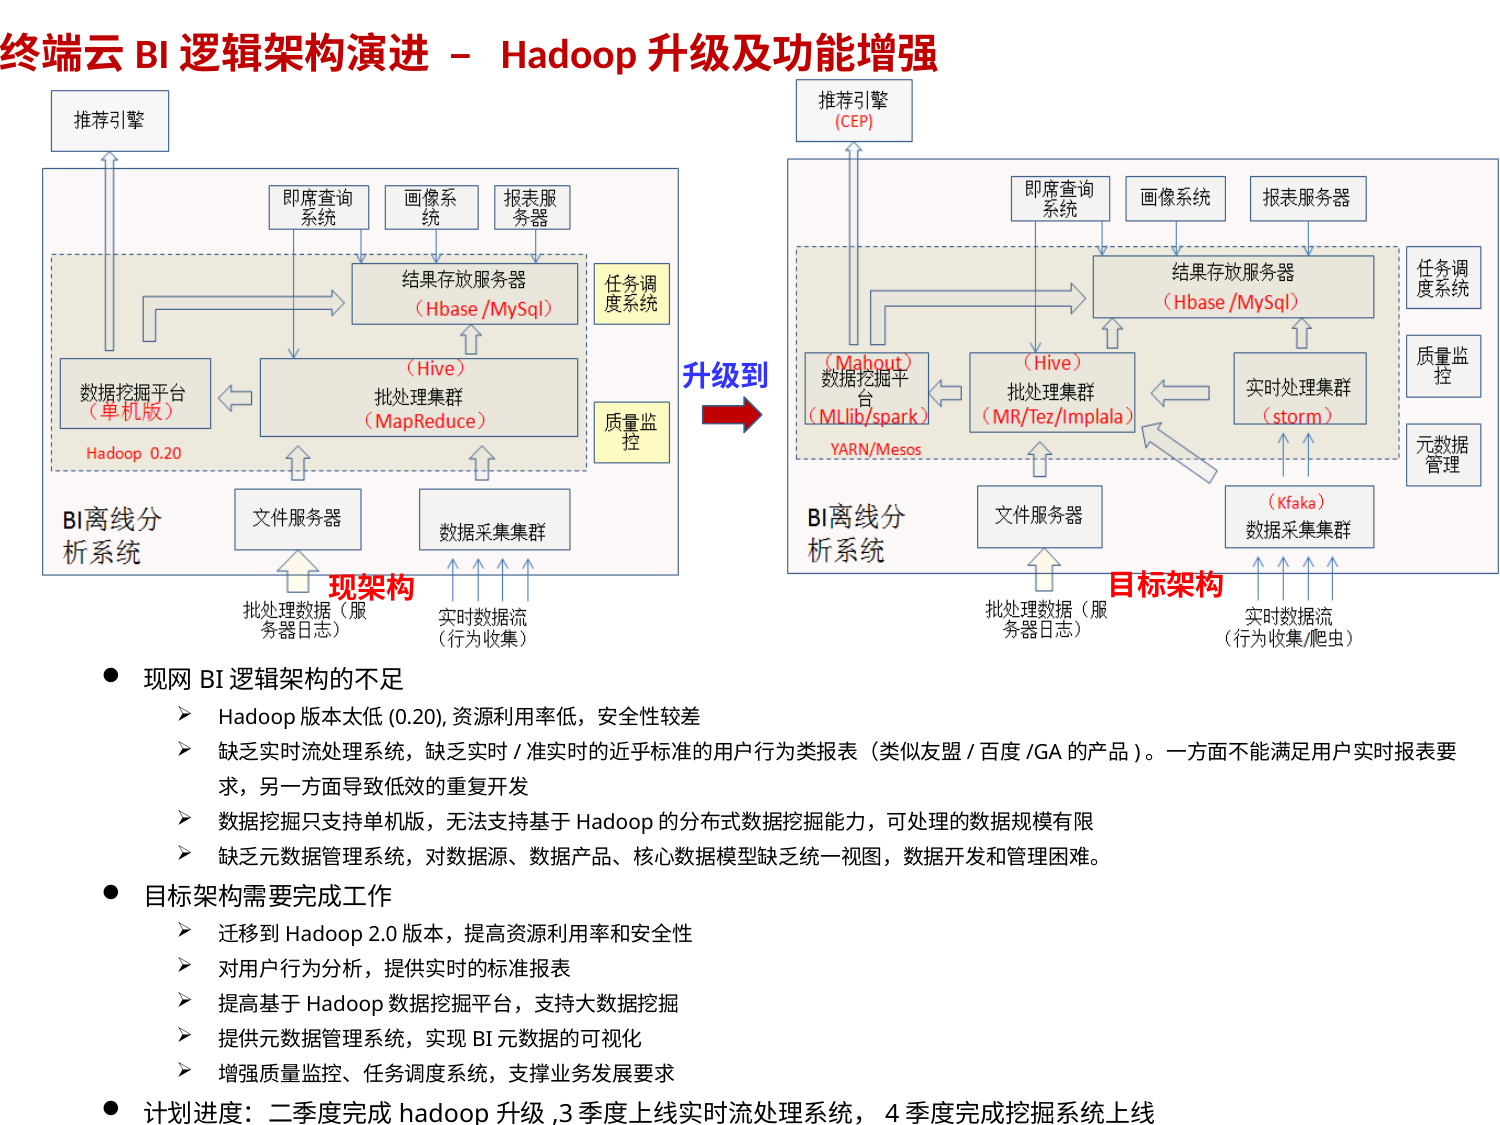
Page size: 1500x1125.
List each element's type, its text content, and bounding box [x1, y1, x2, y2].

text_box 升级到 [685, 349, 780, 400]
text_box [700, 400, 764, 435]
text_box 终端云BI逻辑架构演进 – Hadoop升级及功能增强 [0, 19, 955, 84]
text_box 现网BI逻辑架构的不足 Hadoop版本太低(0.20),资源利用率低，安全性较差 缺乏实时流处理系统，缺乏实时/准实时的近乎标准的用户行为类报表（类似友盟/百度/GA的产品)。一方面不能满足用户实时报表要求，另一方面导致低效的重复开发 数据挖掘只支持单机版，无法支持基于Hadoop的分布式数据挖掘能力，可处理的数据规模有限 缺乏元数据管理系统，对数据源、数据产品、核心数据模型缺乏统一视图，数据开发和管理困难。 目标架构需要完成工作 迁移到Hadoop 2.0版本，提高资源利用率和安全性 对用户行为分析，提供实时的标准报表 提高基于Hadoop数据挖掘平台，支持大数据挖掘 提供元数据管理系统，实现BI元数据的可视化 增强质量监控、任务调度系统，支撑业务发展要求 计划进度：二季度完成hadoop升级,3季度上线实时流处理系统，4季度完成挖掘系统上线 [88, 645, 1500, 1125]
picture [785, 77, 1500, 658]
picture [41, 89, 680, 658]
